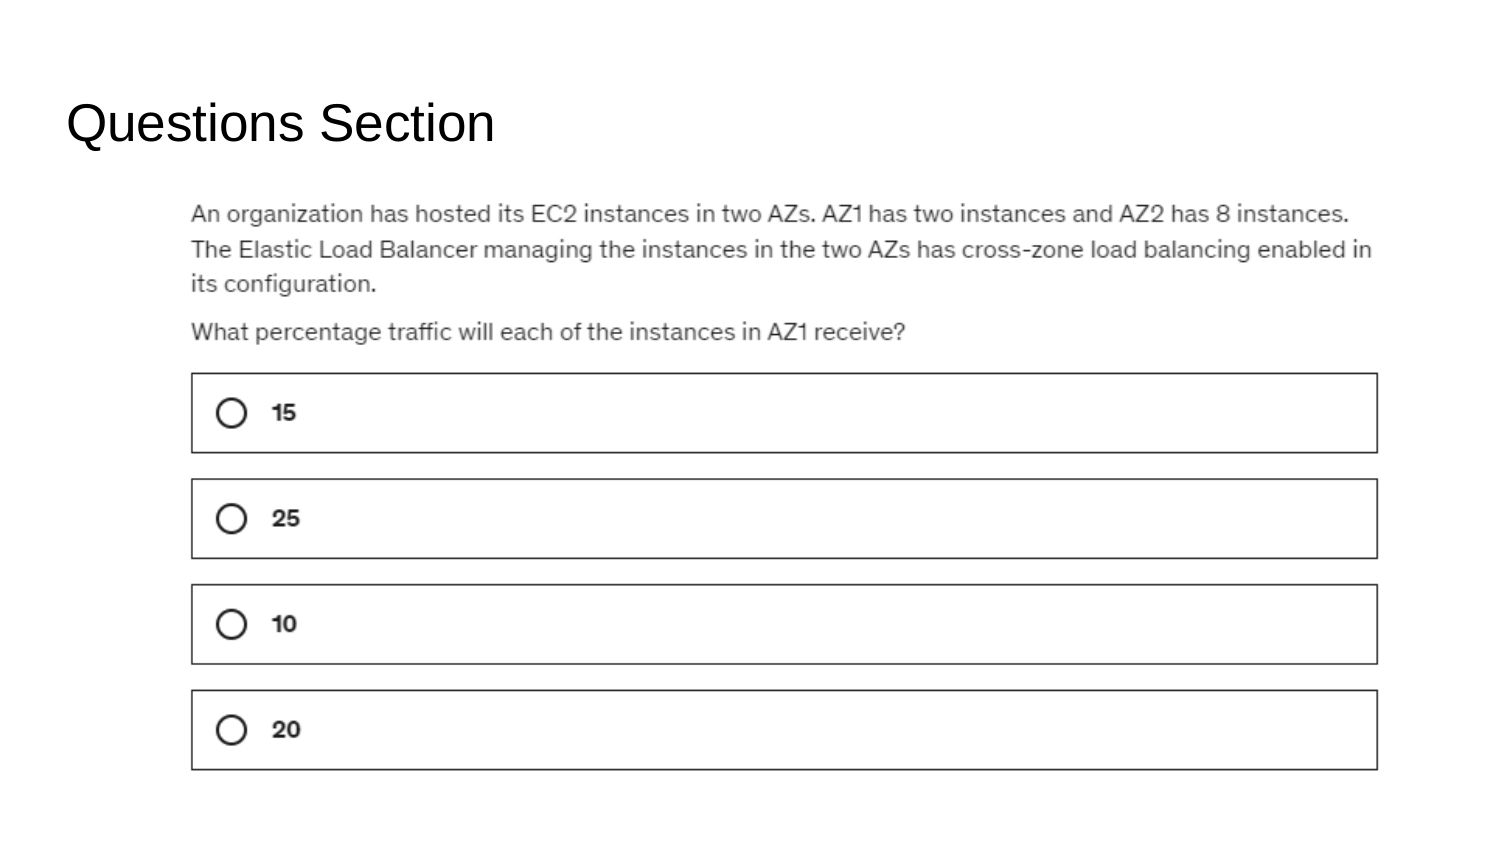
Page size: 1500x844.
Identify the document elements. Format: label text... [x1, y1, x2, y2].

title Questions Section [51, 72, 1449, 167]
picture [179, 187, 1415, 794]
